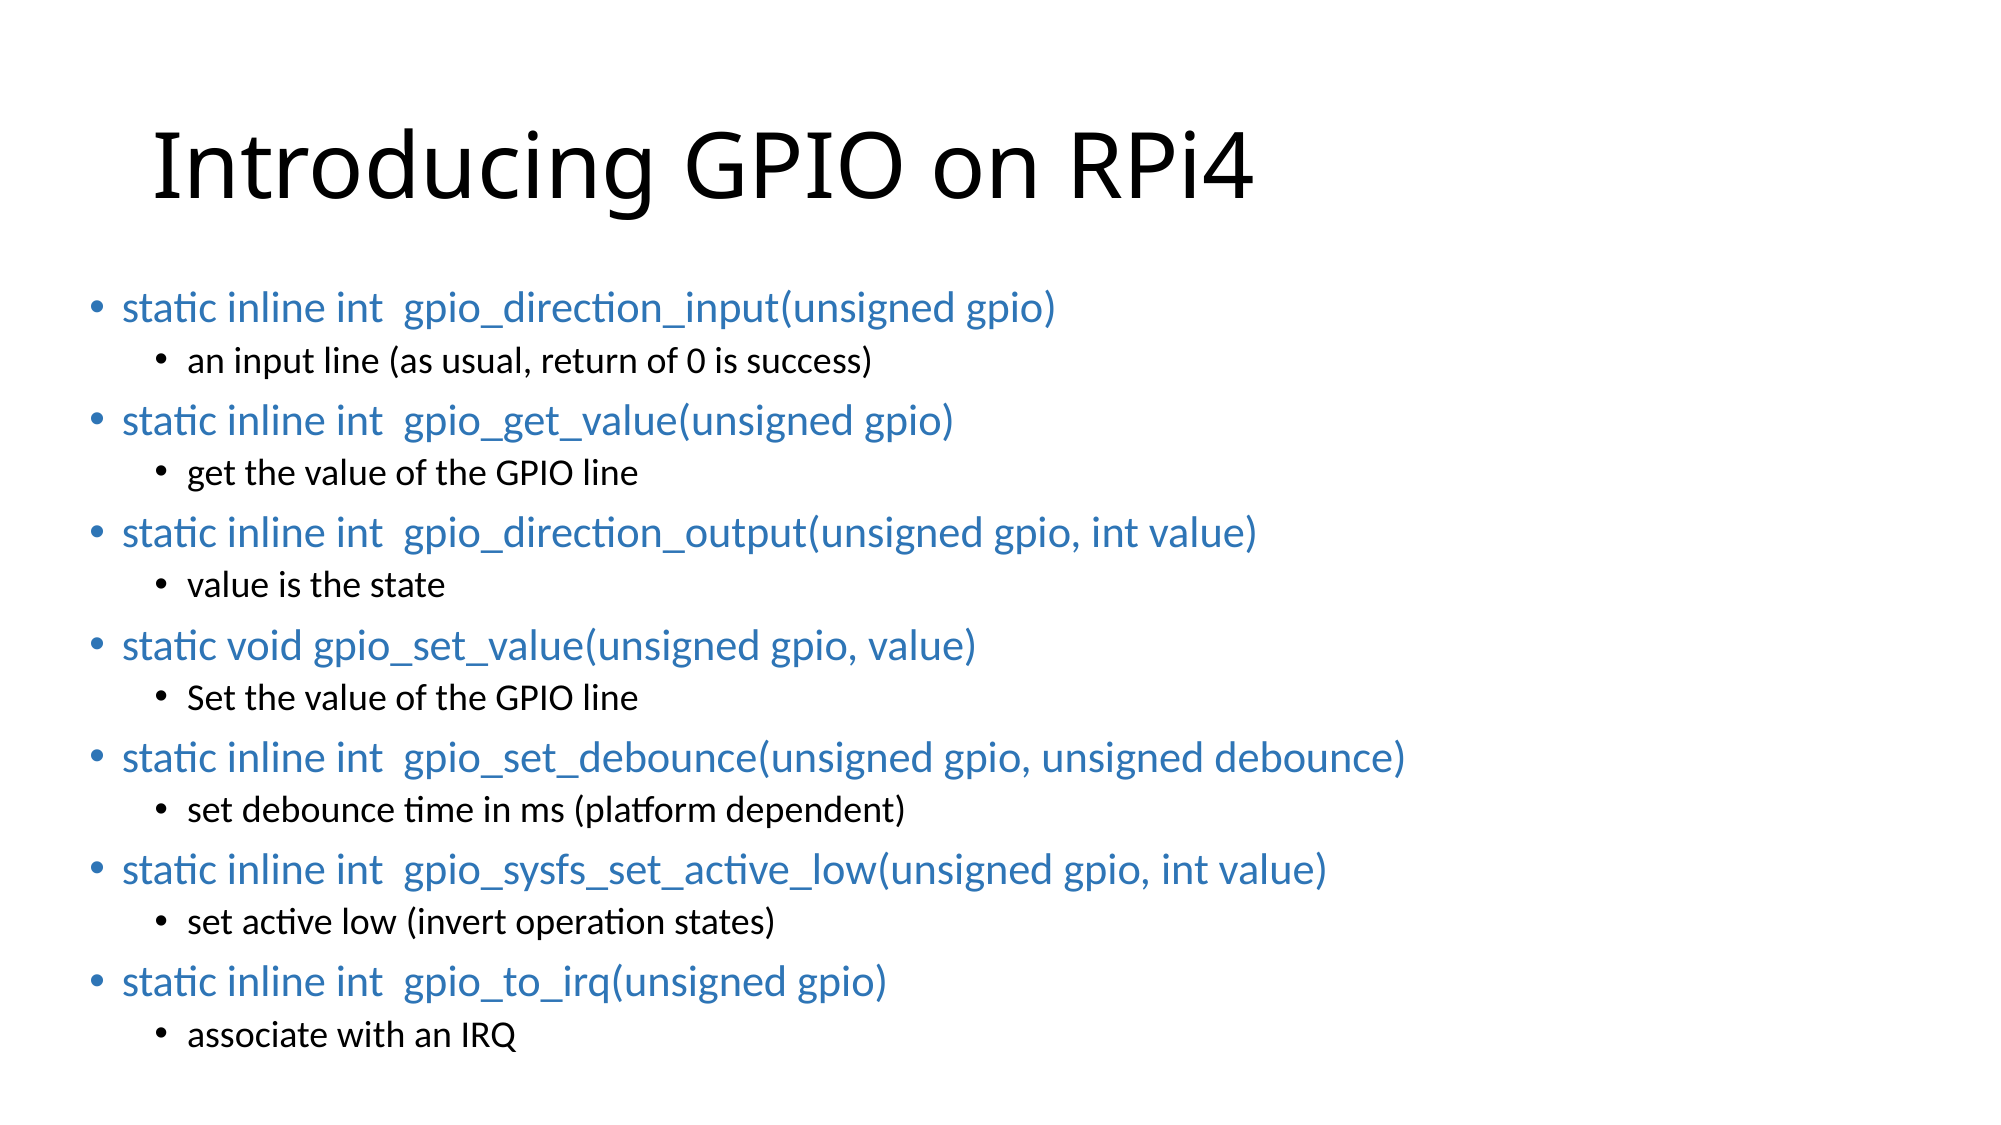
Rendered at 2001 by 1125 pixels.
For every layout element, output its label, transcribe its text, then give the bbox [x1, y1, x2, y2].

title Introducing GPIO on RPi4 [137, 59, 1863, 277]
list static inline int gpio_direction_input(unsigned gpio) an input line (as usual, return of 0 is success) static inline int gpio_get_value(unsigned gpio) get the value of the GPIO line static inline int gpio_direction_output(unsigned gpio, int value) value is the state static void gpio_set_value(unsigned gpio, value) Set the value of the GPIO line static inline int gpio_set_debounce(unsigned gpio, unsigned debounce) set debounce time in ms (platform dependent) static inline int gpio_sysfs_set_active_low(unsigned gpio, int value) set active low (invert operation states) static inline int gpio_to_irq(unsigned gpio) associate with an IRQ [74, 277, 1938, 1068]
